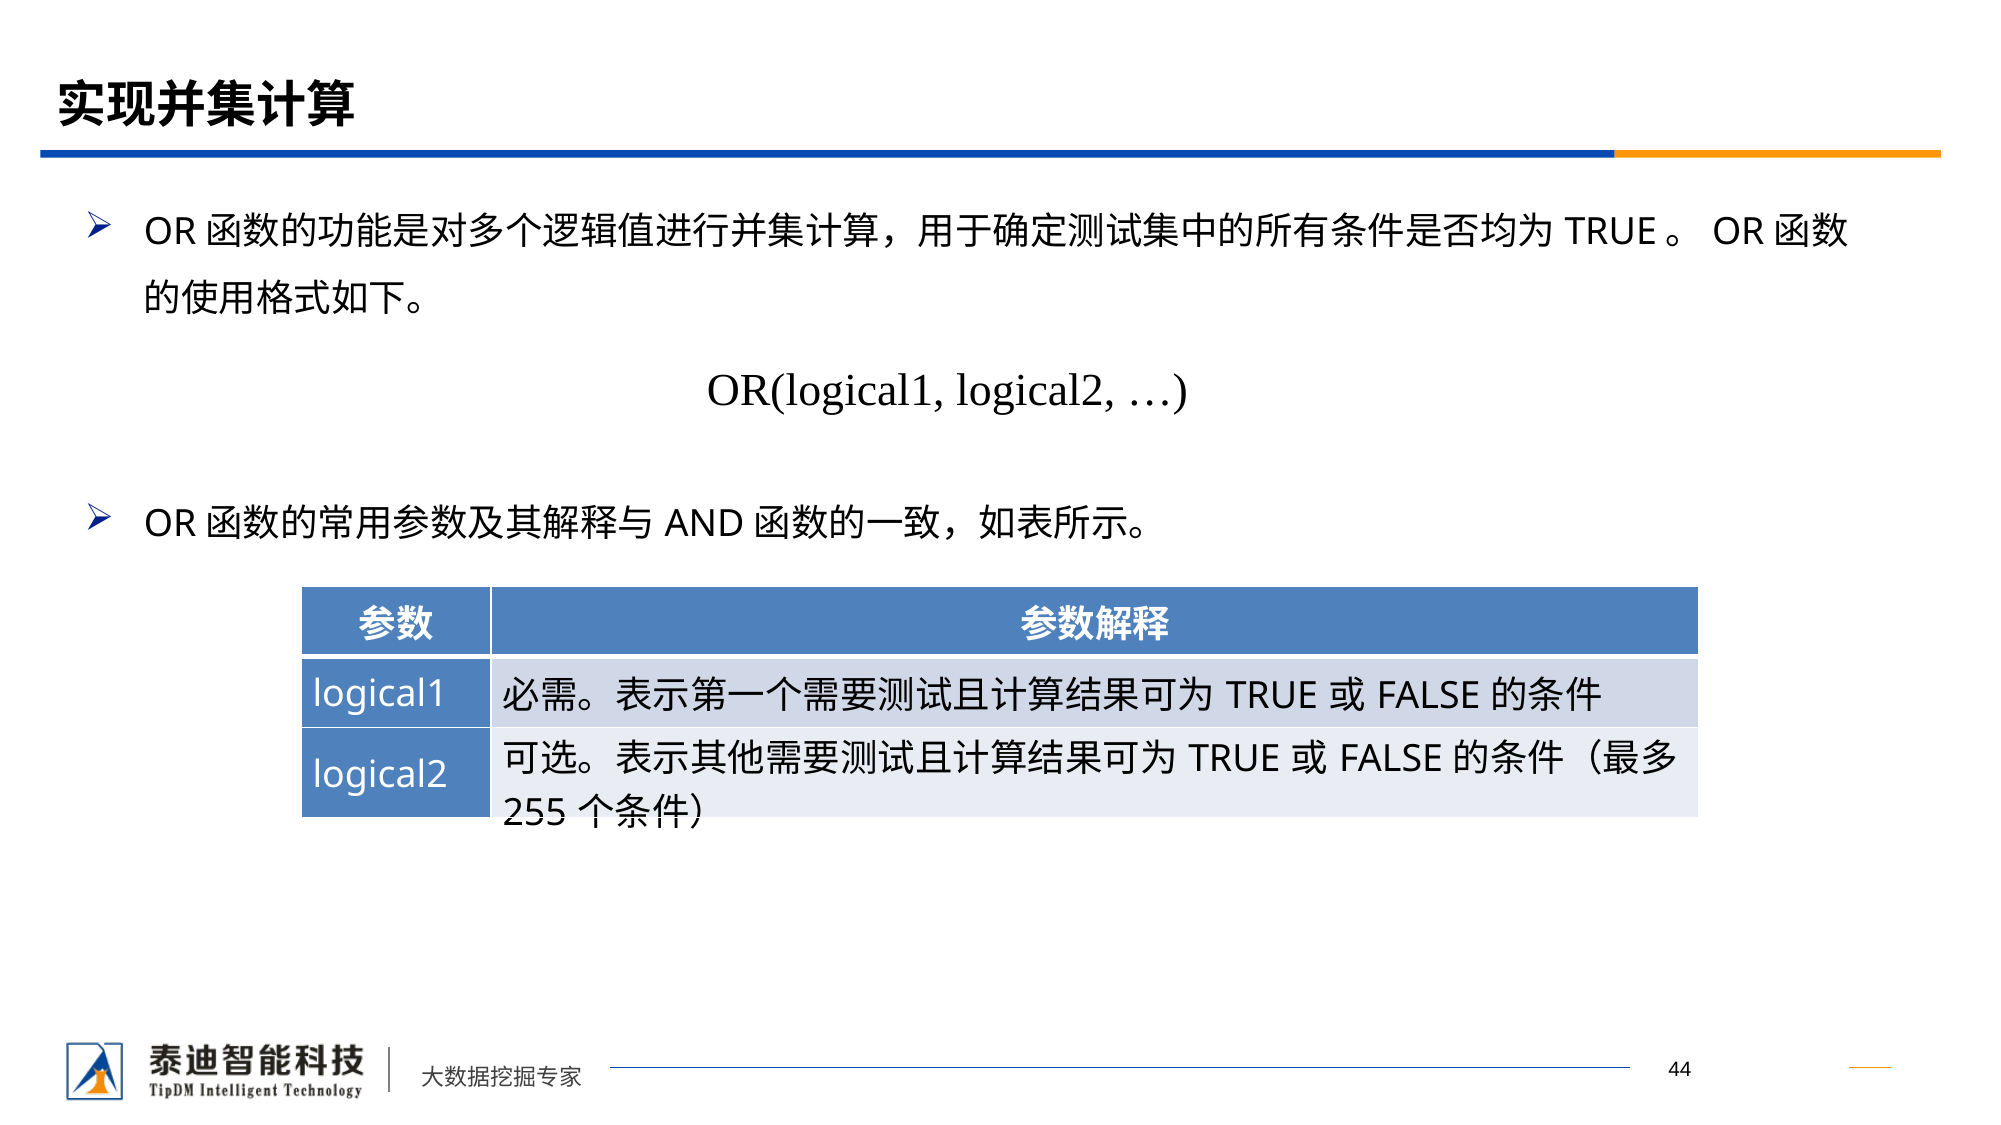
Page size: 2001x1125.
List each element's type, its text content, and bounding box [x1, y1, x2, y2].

picture [62, 1028, 368, 1107]
title 实现并集计算 [41, 58, 1842, 146]
list OR函数的功能是对多个逻辑值进行并集计算，用于确定测试集中的所有条件是否均为TRUE。OR函数的使用格式如下。 OR函数的常用参数及其解释与AND函数的一致，如表所示。 [69, 176, 1892, 1003]
table_cell logical1 [302, 659, 490, 727]
table_header 参数解释 [492, 587, 1698, 654]
table_cell 可选。表示其他需要测试且计算结果可为TRUE或FALSE的条件（最多255个条件） [492, 728, 1698, 817]
table_cell logical2 [302, 728, 490, 817]
text_box OR(logical1, logical2, …) [633, 352, 1367, 423]
table_cell 必需。表示第一个需要测试且计算结果可为TRUE或FALSE的条件 [492, 659, 1698, 727]
table_header 参数 [302, 587, 490, 654]
